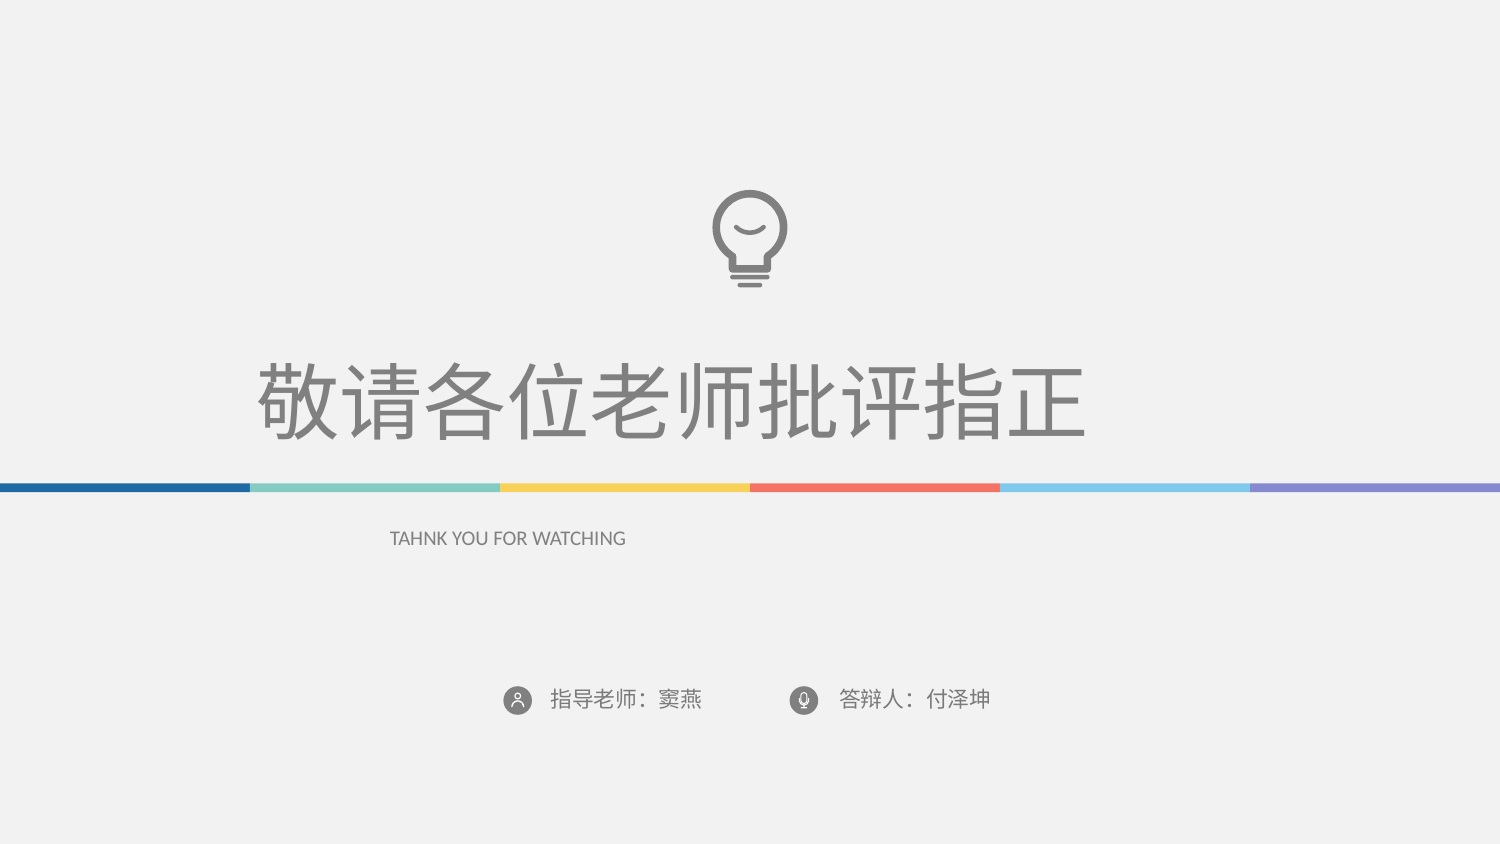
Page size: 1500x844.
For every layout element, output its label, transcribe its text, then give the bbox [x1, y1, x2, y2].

text_box [737, 282, 763, 288]
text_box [789, 685, 819, 716]
text_box [712, 189, 788, 273]
text_box [730, 274, 770, 280]
text_box 答辩人：付泽坤 [824, 677, 1007, 719]
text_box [503, 685, 533, 716]
text_box TAHNK YOU FOR WATCHING [374, 517, 1126, 558]
text_box 指导老师：窦燕 [535, 677, 718, 719]
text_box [0, 483, 1500, 493]
text_box 敬请各位老师批评指正 [242, 342, 1258, 458]
